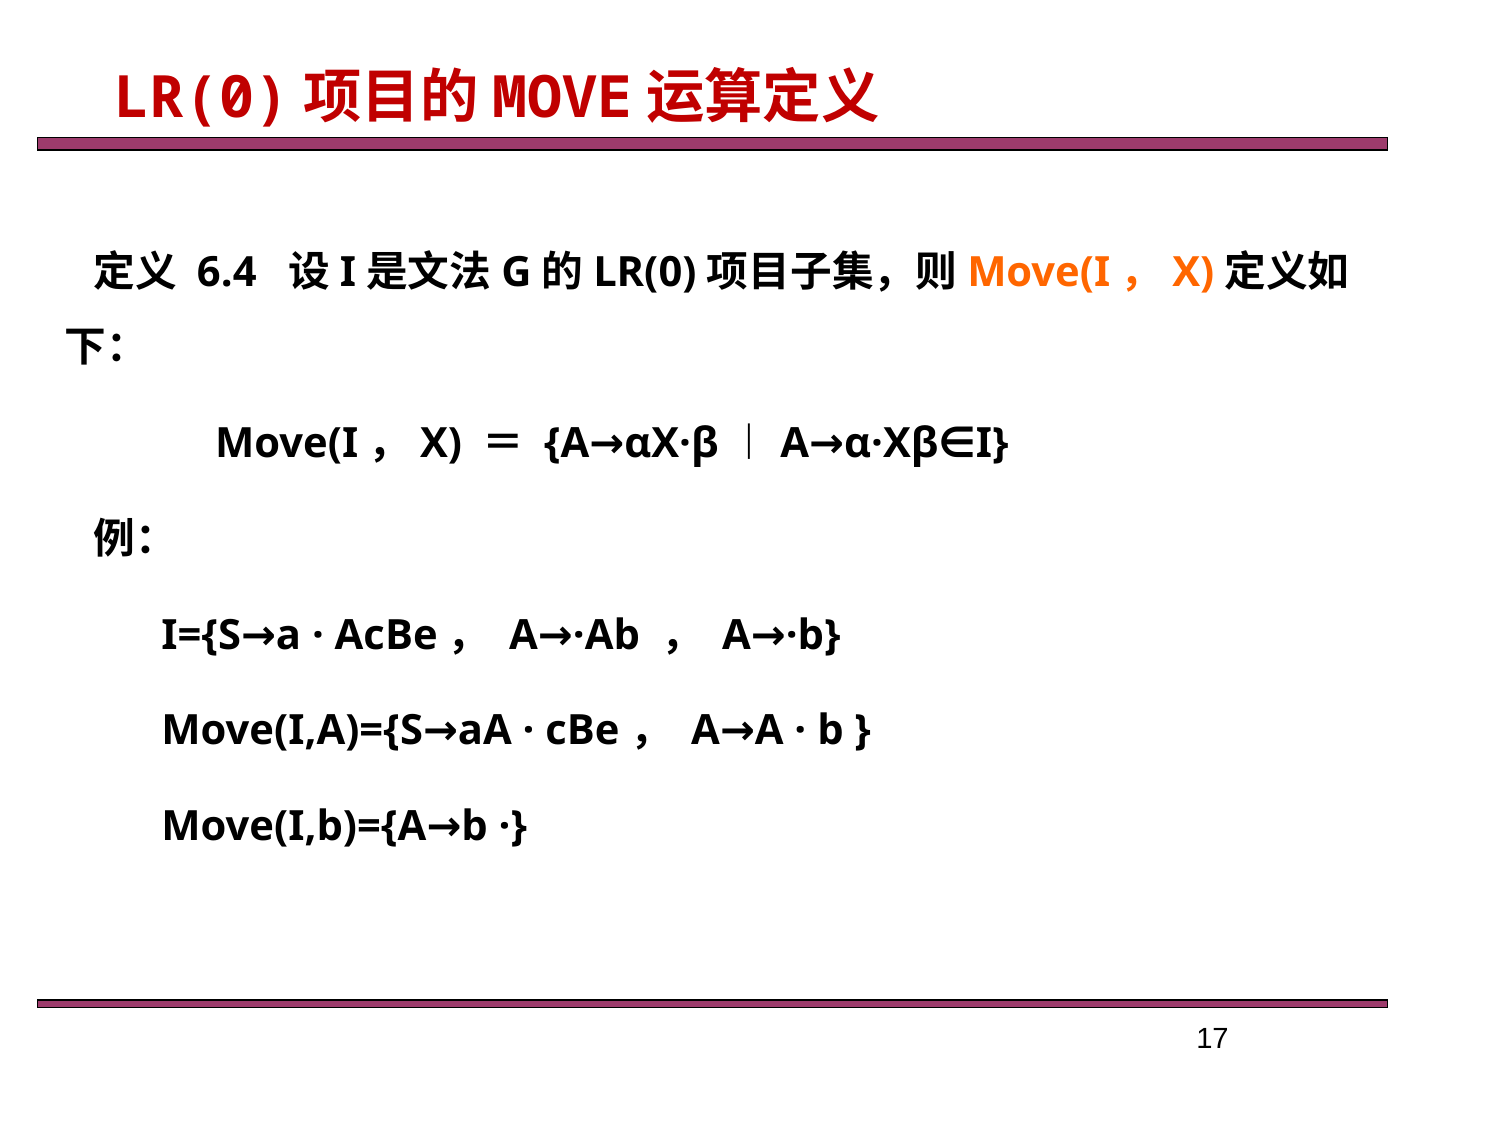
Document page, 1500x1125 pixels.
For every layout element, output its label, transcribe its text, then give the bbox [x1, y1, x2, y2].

slide_number 17 [1037, 1012, 1388, 1053]
text_box 定义 6.4 设I是文法G的LR(0)项目子集，则Move(I，X)定义如下： Move(I，X) ＝ {A→αX·β︱A→α·Xβ∈I} 例： I={S→a · AcBe， A→·Ab ， A→·b} Move(I,A)={S→aA · cBe， A→A · b } Move(I,b)={A→b ·} [50, 212, 1375, 857]
text_box LR(0)项目的MOVE运算定义 [99, 51, 975, 137]
